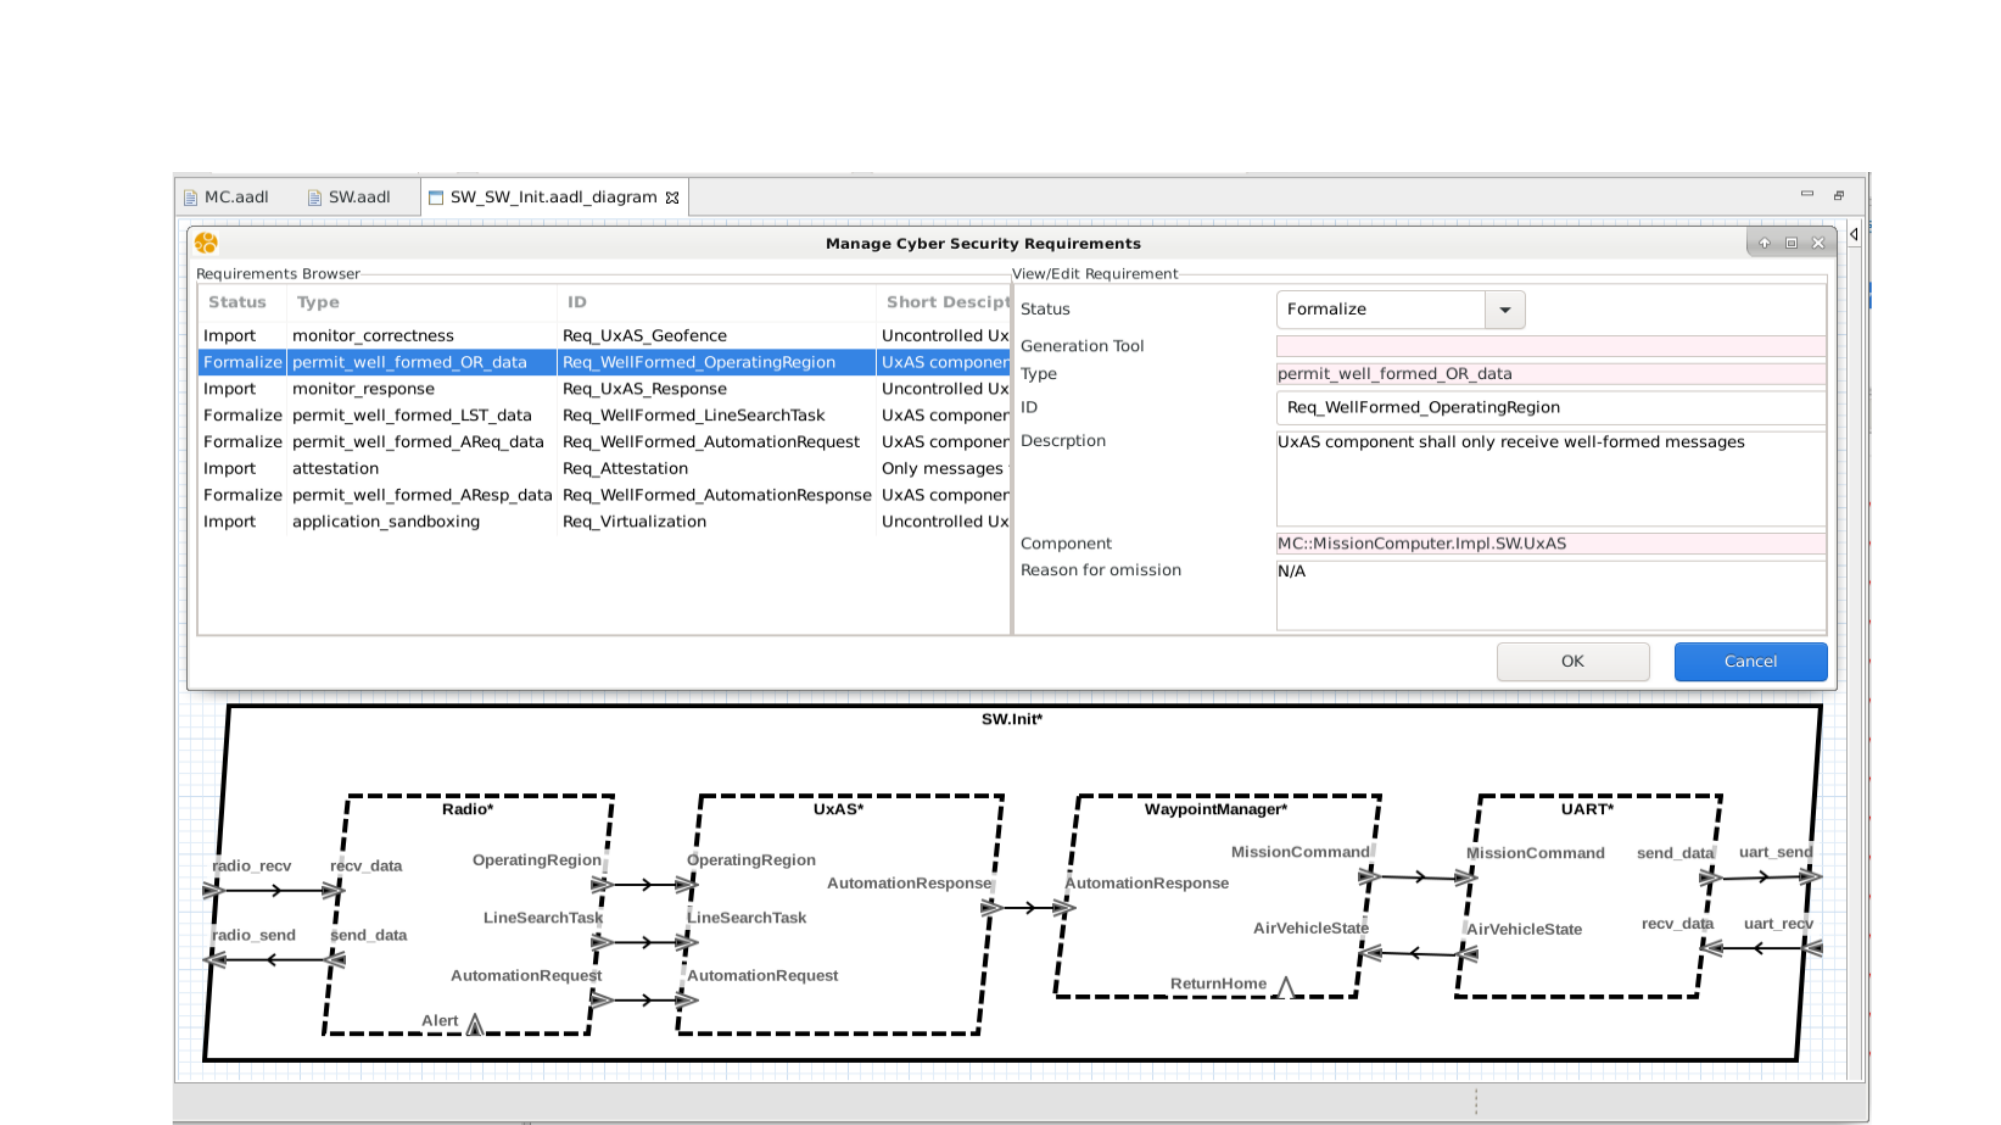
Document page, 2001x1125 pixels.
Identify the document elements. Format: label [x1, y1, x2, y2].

picture [172, 172, 1872, 1125]
